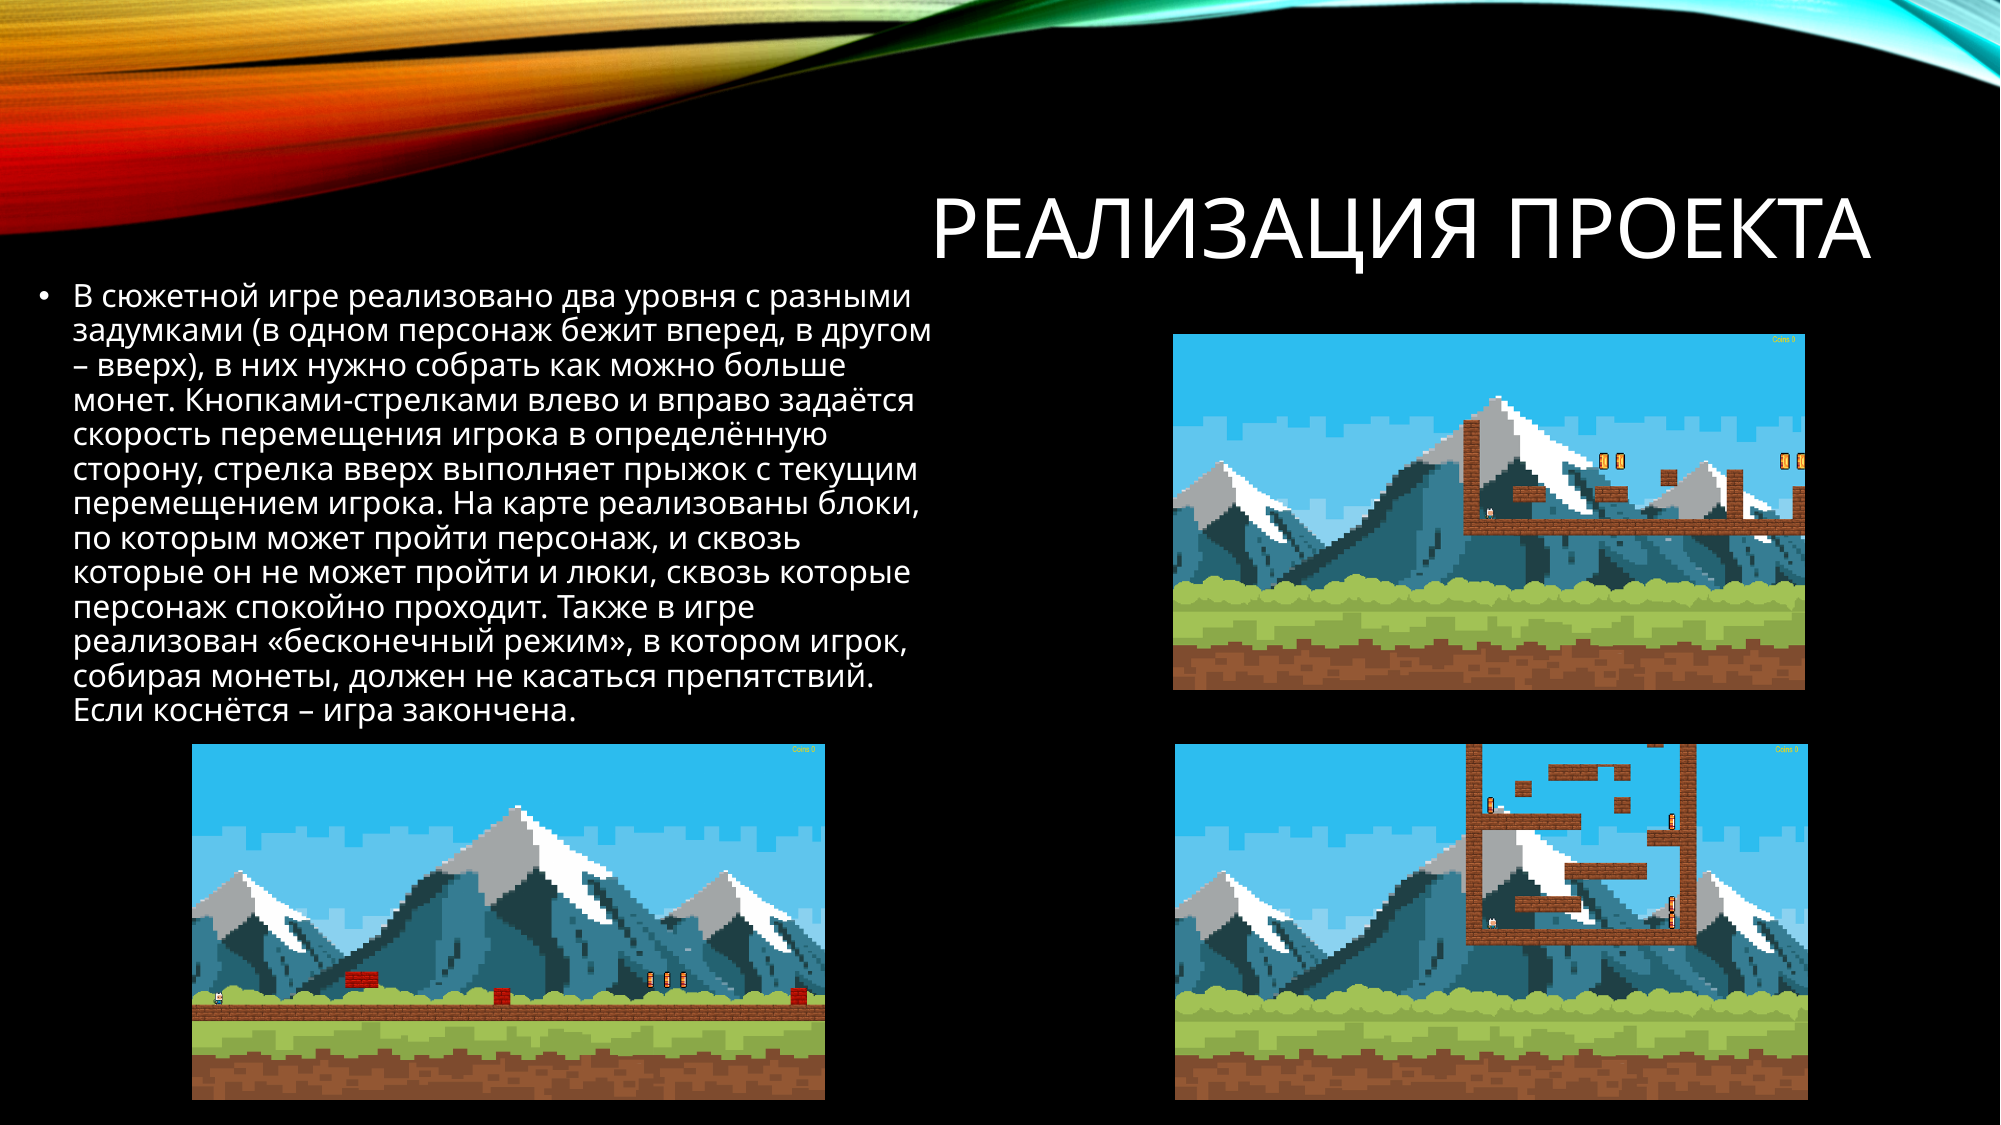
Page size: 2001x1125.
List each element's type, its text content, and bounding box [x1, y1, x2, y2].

picture [1175, 744, 1808, 1101]
title Реализация проекта [474, 125, 1888, 338]
picture [192, 744, 825, 1101]
picture [1173, 334, 1805, 690]
picture [0, 0, 2000, 237]
list В сюжетной игре реализовано два уровня с разными задумками (в одном персонаж бежит вперед, в другом – вверх), в них нужно собрать как можно больше монет. Кнопками-стрелками влево и вправо задаётся скорость перемещения игрока в определённую сторону, стрелка вверх выполняет прыжок с текущим перемещением игрока. На карте реализованы блоки, по которым может пройти персонаж, и сквозь которые он не может пройти и люки, сквозь которые персонаж спокойно проходит. Также в игре реализован «бесконечный режим», в котором игрок, собирая монеты, должен не касаться препятствий. Если коснётся – игра закончена. [23, 272, 957, 745]
